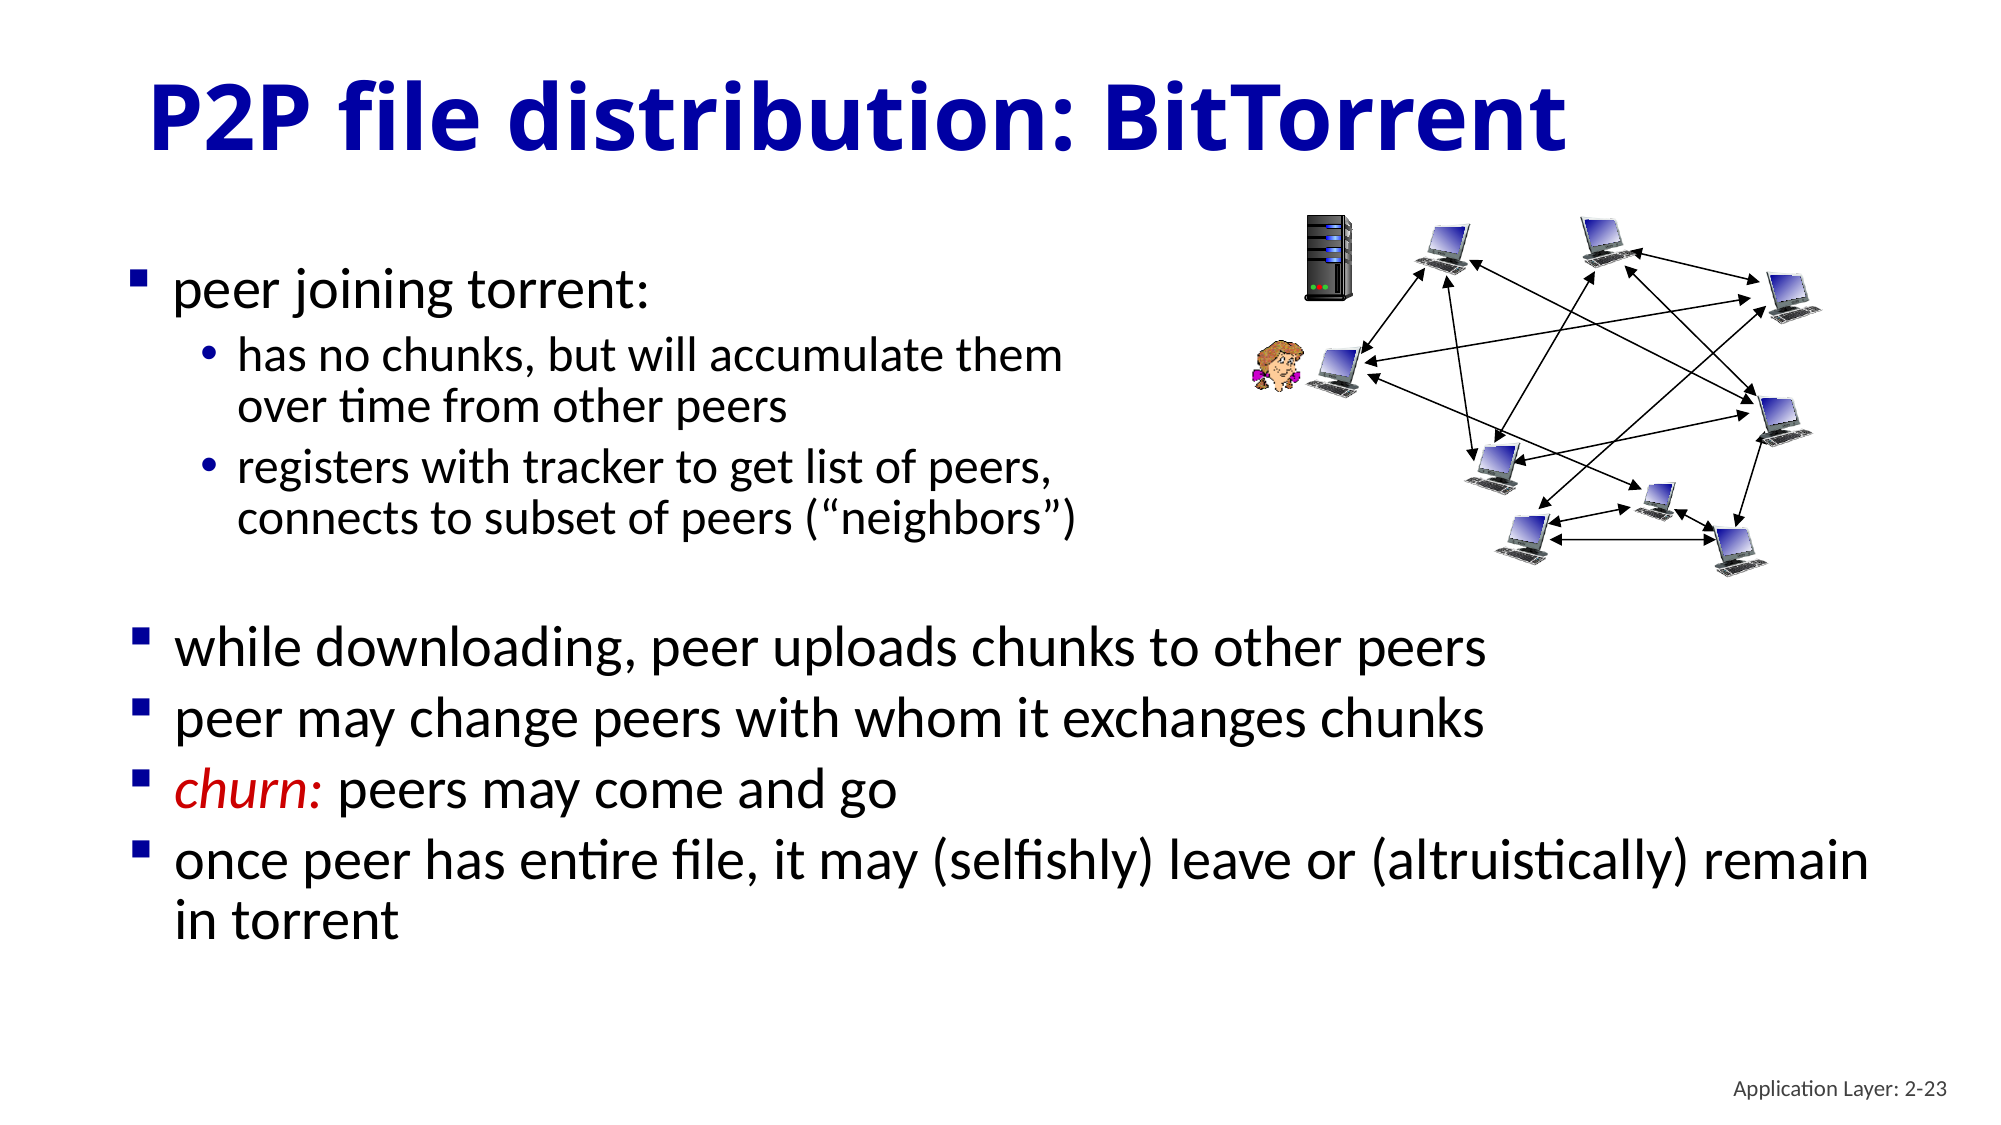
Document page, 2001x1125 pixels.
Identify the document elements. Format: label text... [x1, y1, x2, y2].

text_box while downloading, peer uploads chunks to other peers peer may change peers with whom it exchanges chunks churn: peers may come and go once peer has entire file, it may (selfishly) leave or (altruistically) remain in torrent [112, 611, 1916, 996]
slide_number Application Layer: 2-23 [1512, 1056, 1963, 1117]
title P2P file distribution: BitTorrent [131, 47, 1856, 195]
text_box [1250, 214, 1836, 581]
text_box peer joining torrent: has no chunks, but will accumulate them over time from other peers registers with tracker to get list of peers, connects to subset of peers (“neighbors”) [110, 253, 1093, 658]
